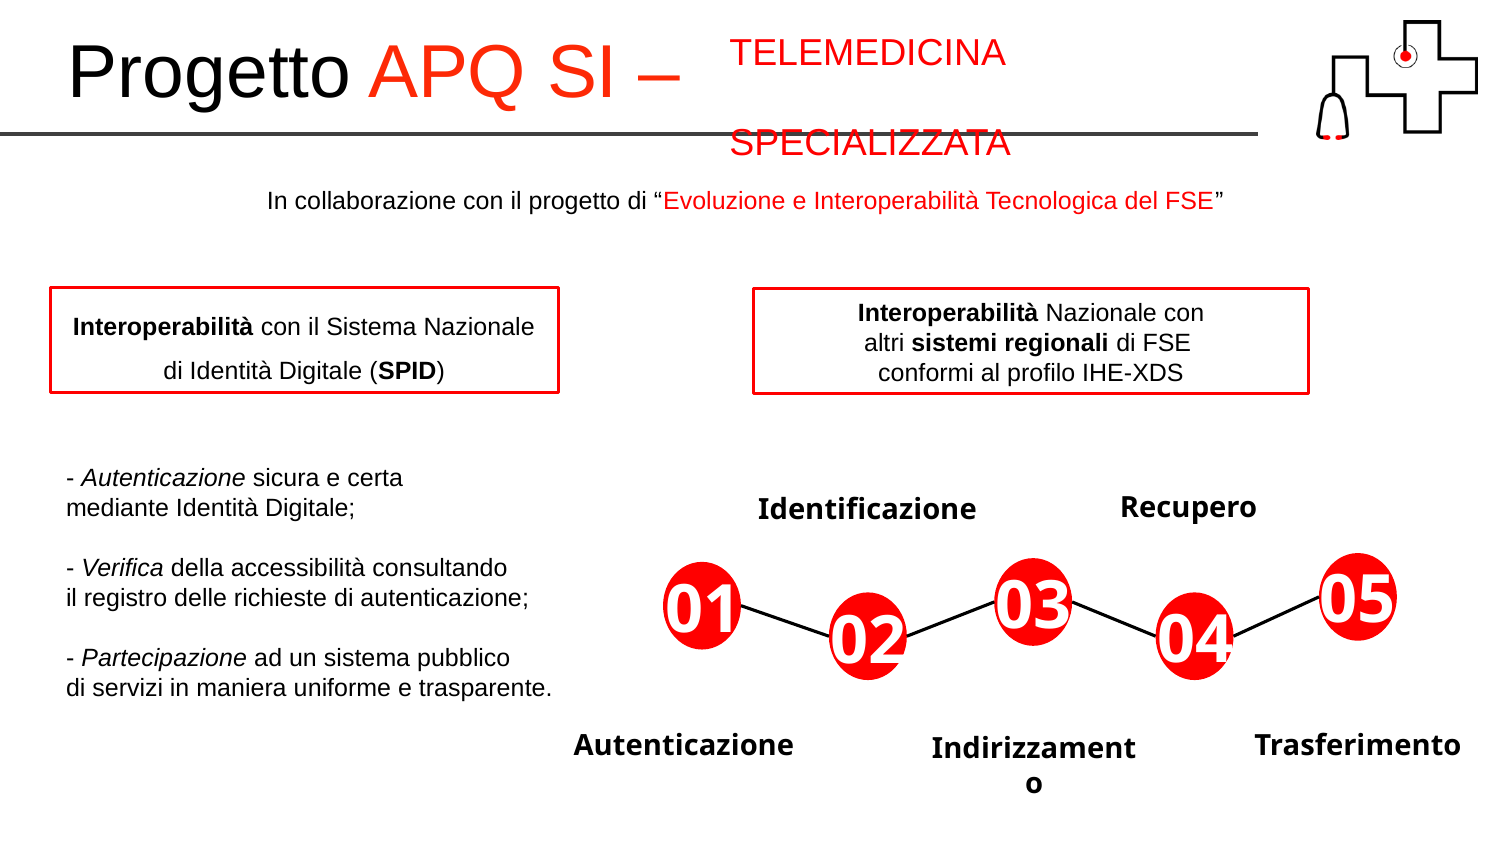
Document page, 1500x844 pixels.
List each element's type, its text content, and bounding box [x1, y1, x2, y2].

text_box Interoperabilità Nazionale con altri sistemi regionali di FSE conformi al profilo IHE-XDS [753, 288, 1309, 394]
text_box - Autenticazione sicura e certa mediante Identità Digitale; - Verifica della accessibilità consultando il registro delle richieste di autenticazione; - Partecipazione ad un sistema pubblico di servizi in maniera uniforme e trasparente. [51, 454, 529, 709]
text_box [772, 172, 1484, 427]
text_box In collaborazione con il progetto di “Evoluzione e Interoperabilità Tecnologica del FSE” [70, 162, 1382, 222]
list Progetto APQ SI – [53, 20, 703, 115]
text_box TELEMEDICINA SPECIALIZZATA [714, 20, 1029, 162]
picture [1316, 20, 1478, 140]
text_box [534, 428, 1492, 844]
text_box Interoperabilità con il Sistema Nazionale di Identità Digitale (SPID) [50, 287, 559, 393]
